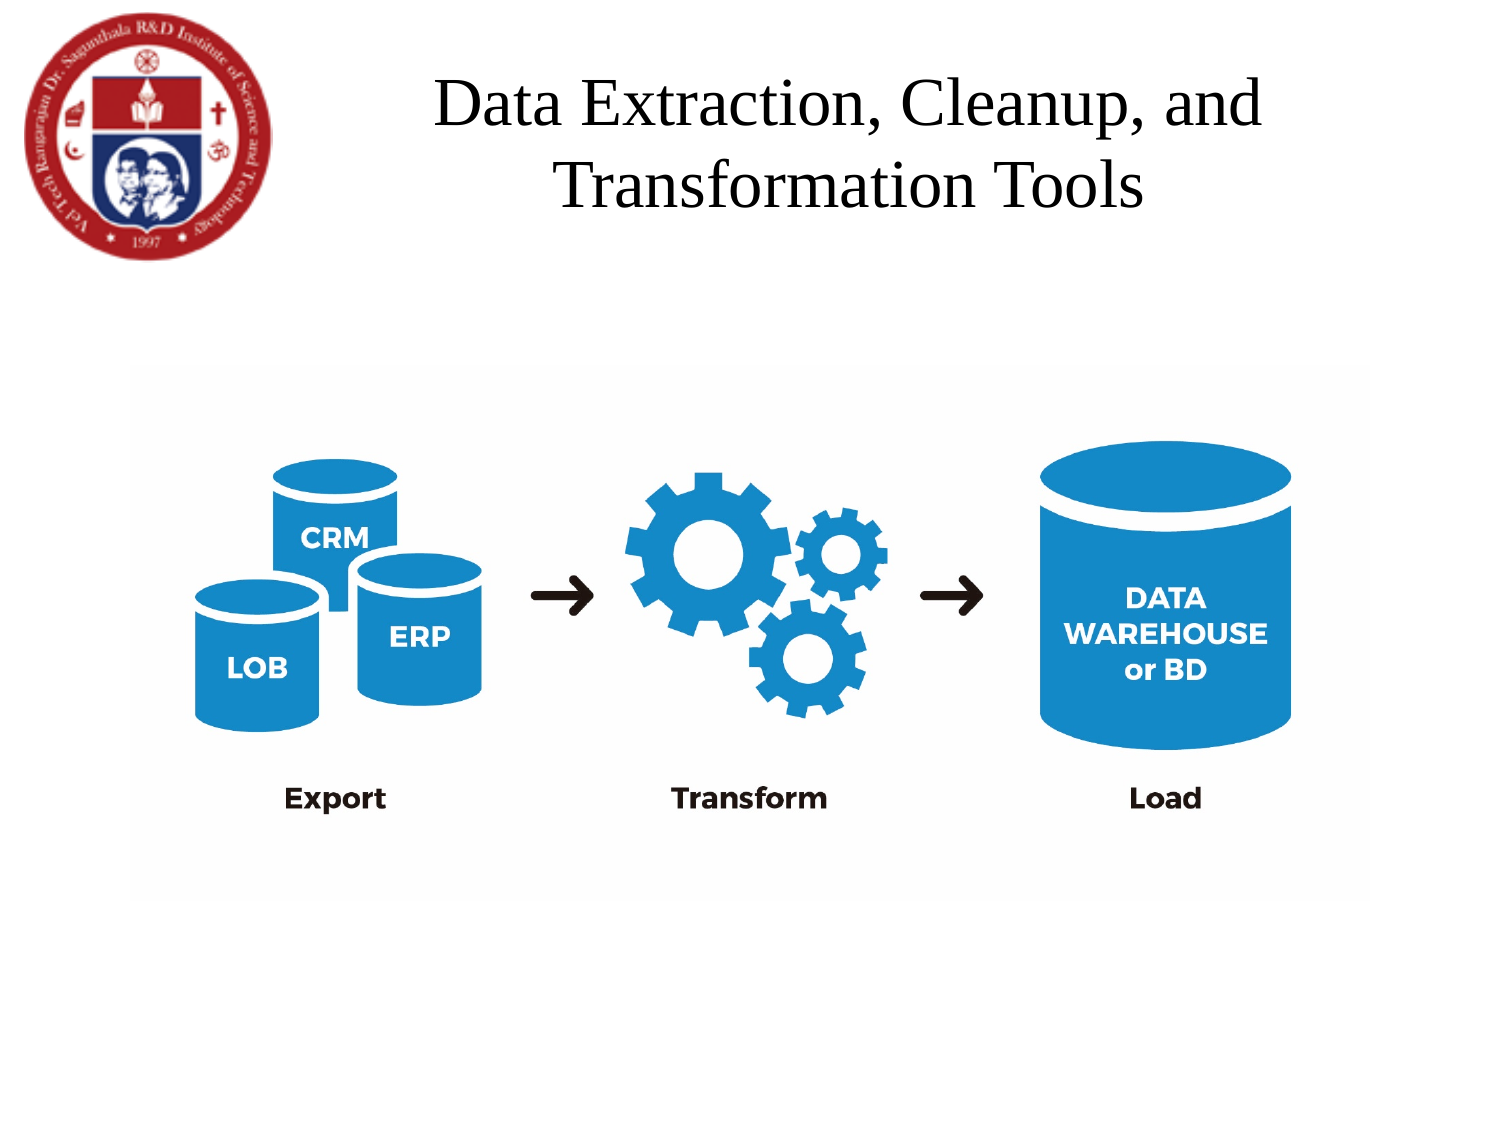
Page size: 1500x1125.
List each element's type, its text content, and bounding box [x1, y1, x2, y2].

title Data Extraction, Cleanup, and Transformation Tools [278, 45, 1425, 233]
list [130, 364, 1370, 901]
picture [24, 12, 274, 263]
